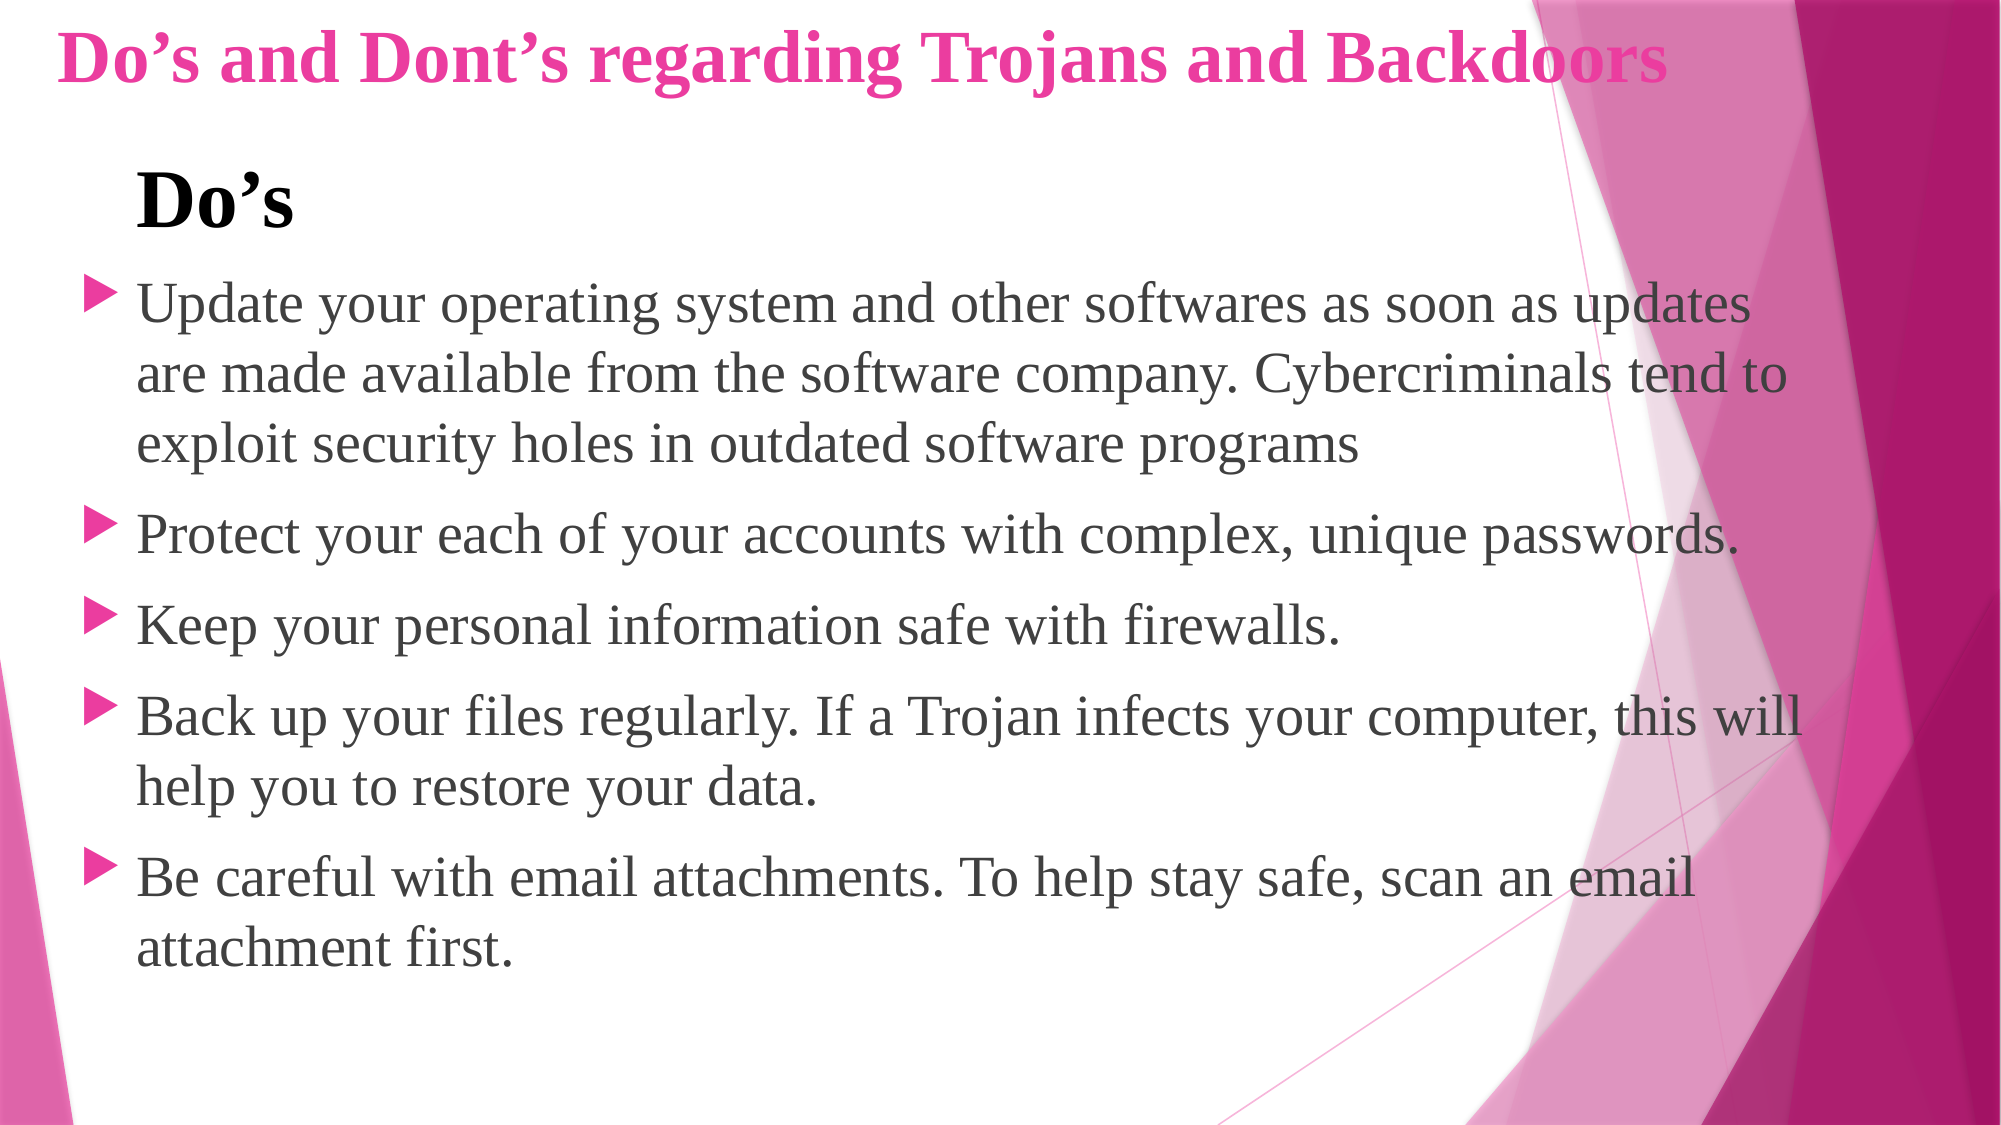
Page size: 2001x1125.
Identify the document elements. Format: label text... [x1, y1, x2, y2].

list Do’s Update your operating system and other softwares as soon as updates are made available from the software company. Cybercriminals tend to exploit security holes in outdated software programs Protect your each of your accounts with complex, unique passwords. Keep your personal information safe with firewalls. Back up your files regularly. If a Trojan infects your computer, this will help you to restore your data. Be careful with email attachments. To help stay safe, scan an email attachment first. [64, 136, 1839, 1125]
title Do’s and Dont’s regarding Trojans and Backdoors [42, 0, 1751, 108]
